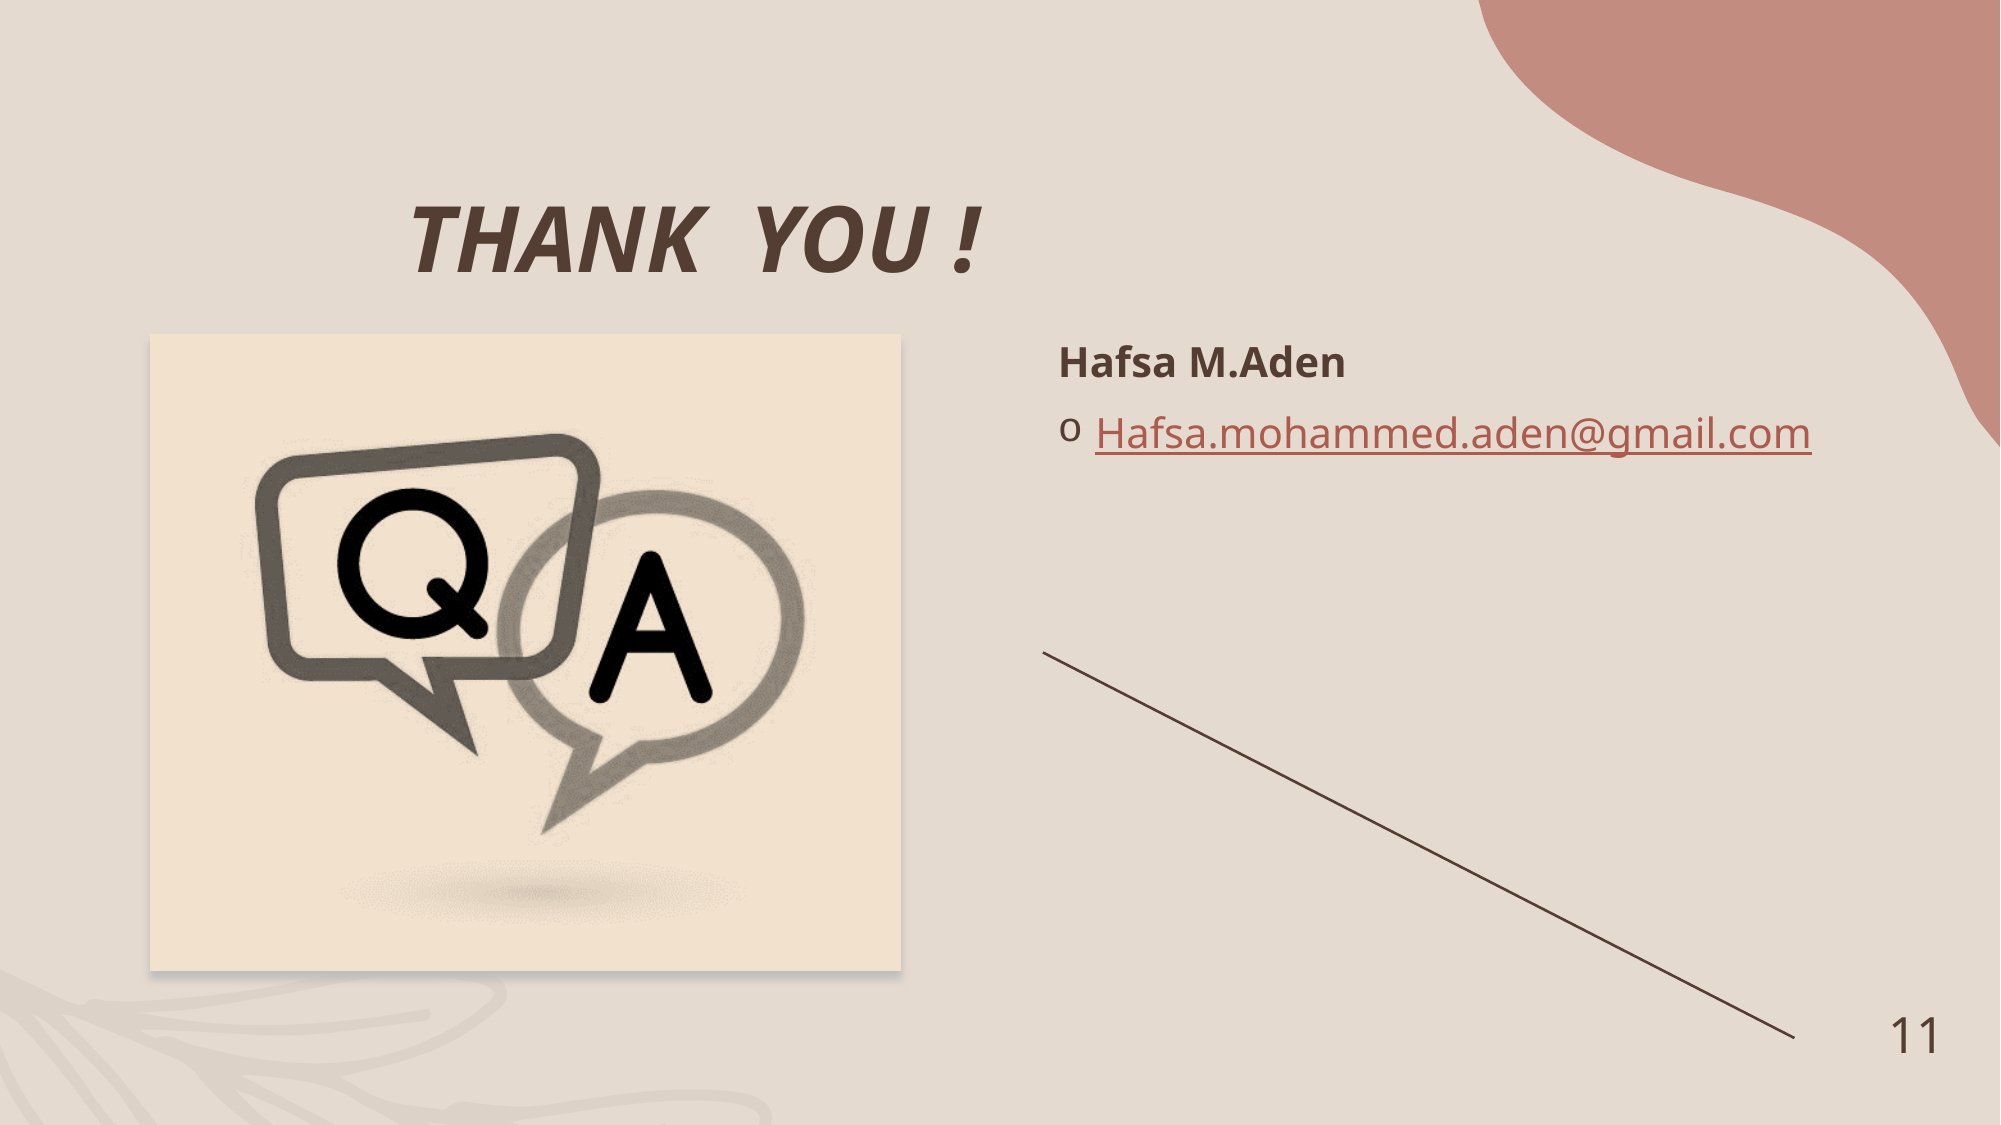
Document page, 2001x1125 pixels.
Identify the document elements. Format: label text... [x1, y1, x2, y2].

picture [149, 334, 901, 971]
slide_number 11 [1862, 964, 1971, 1112]
list Hafsa M.Aden Hafsa.mohammed.aden@gmail.com [1042, 334, 1941, 971]
title THANK YOU ! [150, 149, 1850, 300]
